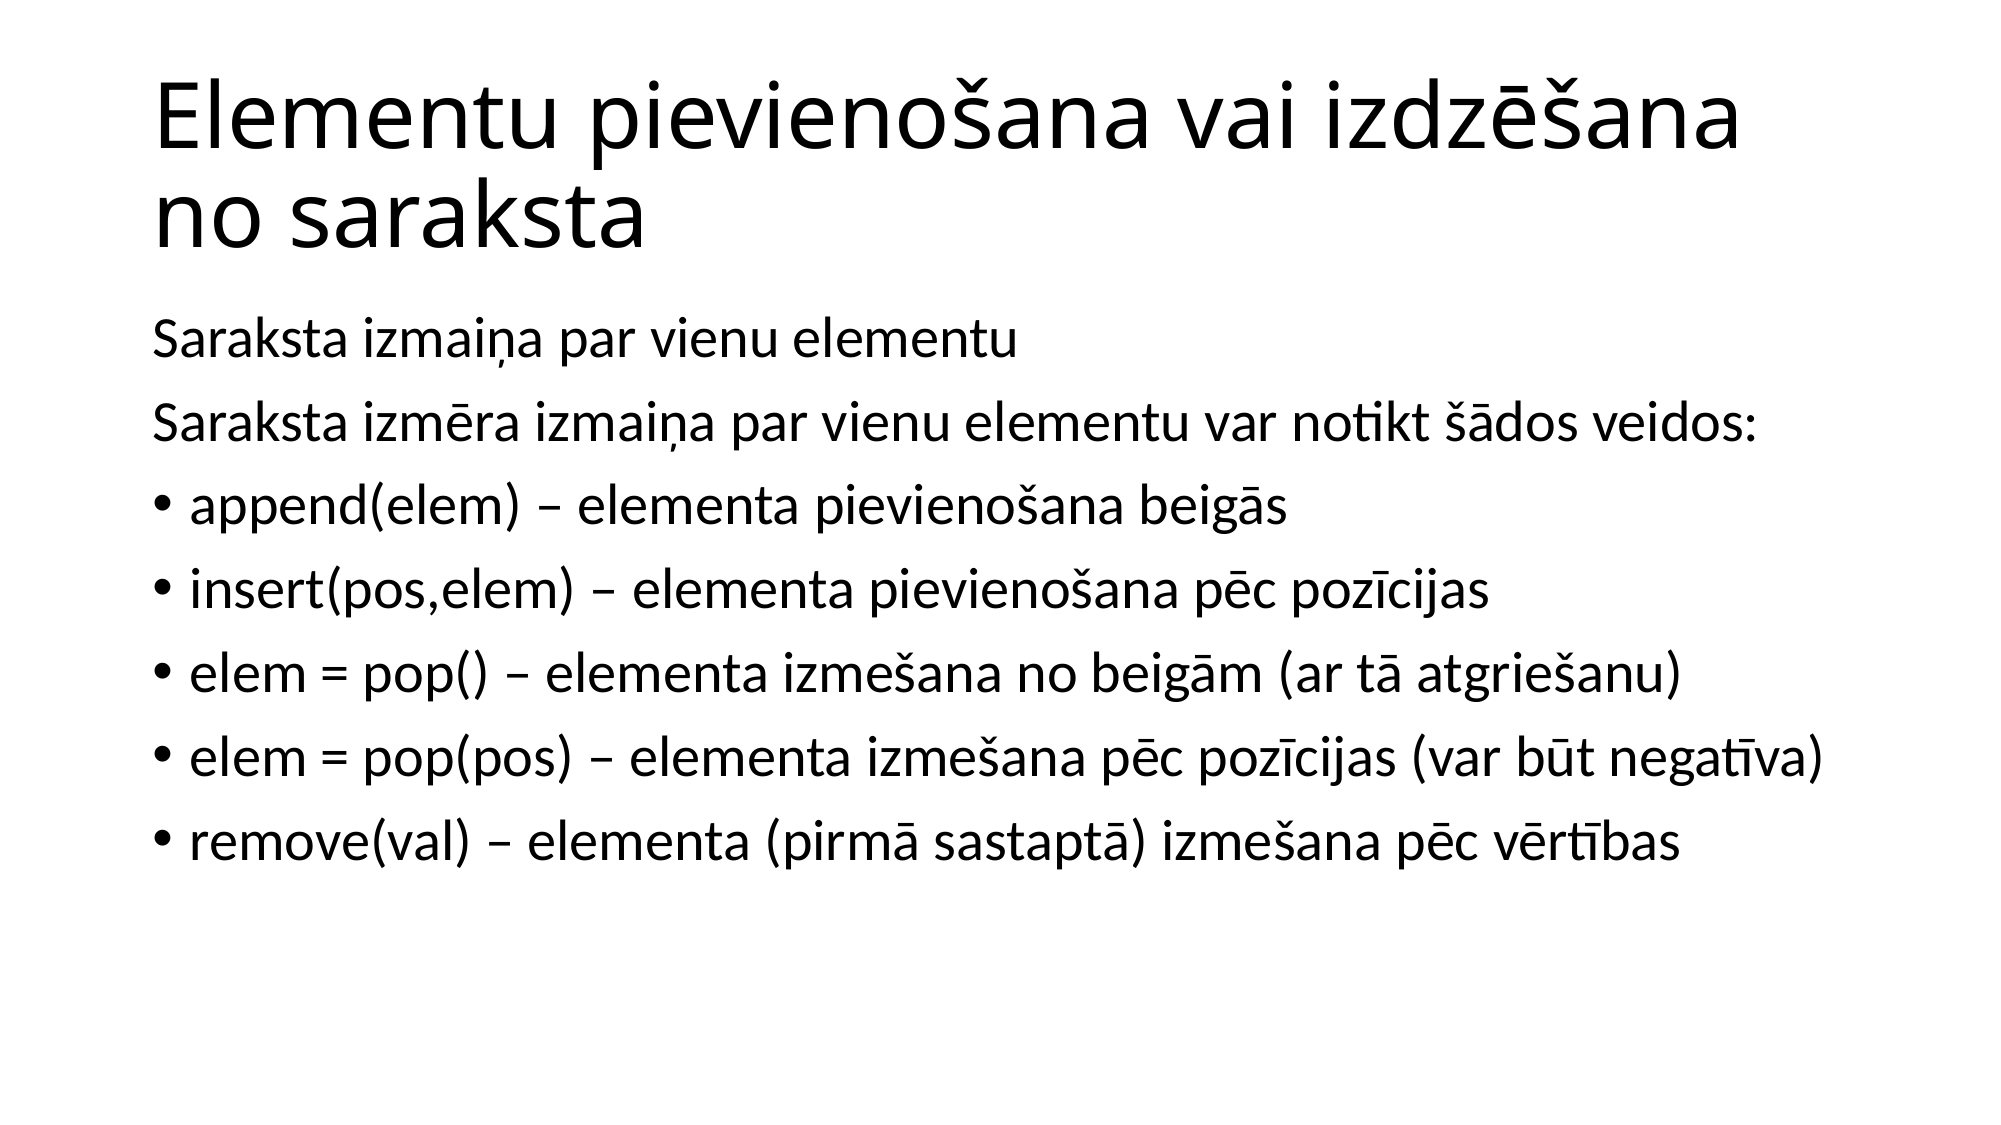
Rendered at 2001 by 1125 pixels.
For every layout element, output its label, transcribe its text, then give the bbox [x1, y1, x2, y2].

list Saraksta izmaiņa par vienu elementu Saraksta izmēra izmaiņa par vienu elementu var notikt šādos veidos: append(elem) – elementa pievienošana beigās insert(pos,elem) – elementa pievienošana pēc pozīcijas elem = pop() – elementa izmešana no beigām (ar tā atgriešanu) elem = pop(pos) – elementa izmešana pēc pozīcijas (var būt negatīva) remove(val) – elementa (pirmā sastaptā) izmešana pēc vērtības [137, 299, 1863, 1014]
title Elementu pievienošana vai izdzēšana no saraksta [137, 59, 1863, 278]
